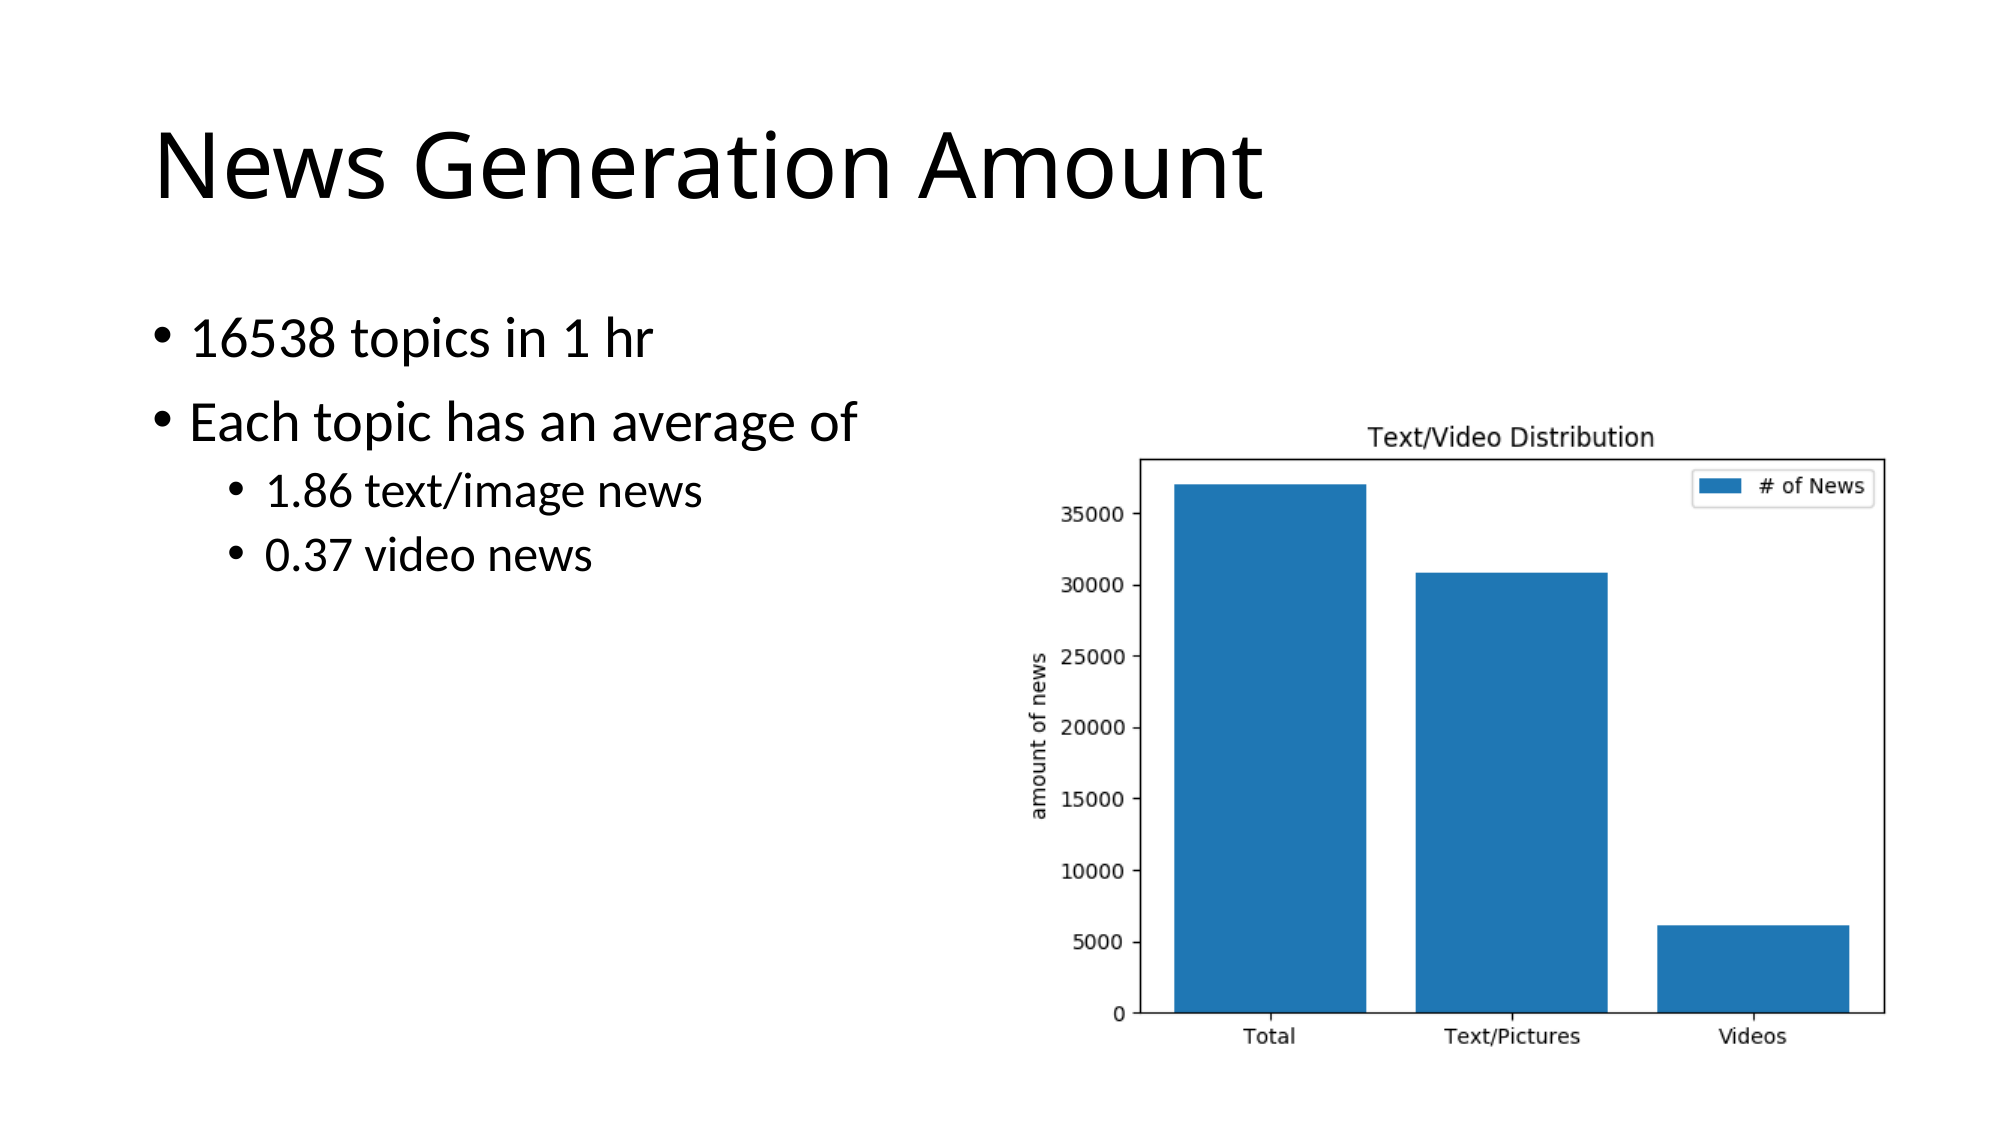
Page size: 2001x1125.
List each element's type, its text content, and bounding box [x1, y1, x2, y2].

title News Generation Amount [137, 59, 1863, 278]
list 16538 topics in 1 hr Each topic has an average of 1.86 text/image news 0.37 video news [137, 299, 1863, 1014]
picture [1020, 372, 1980, 1092]
